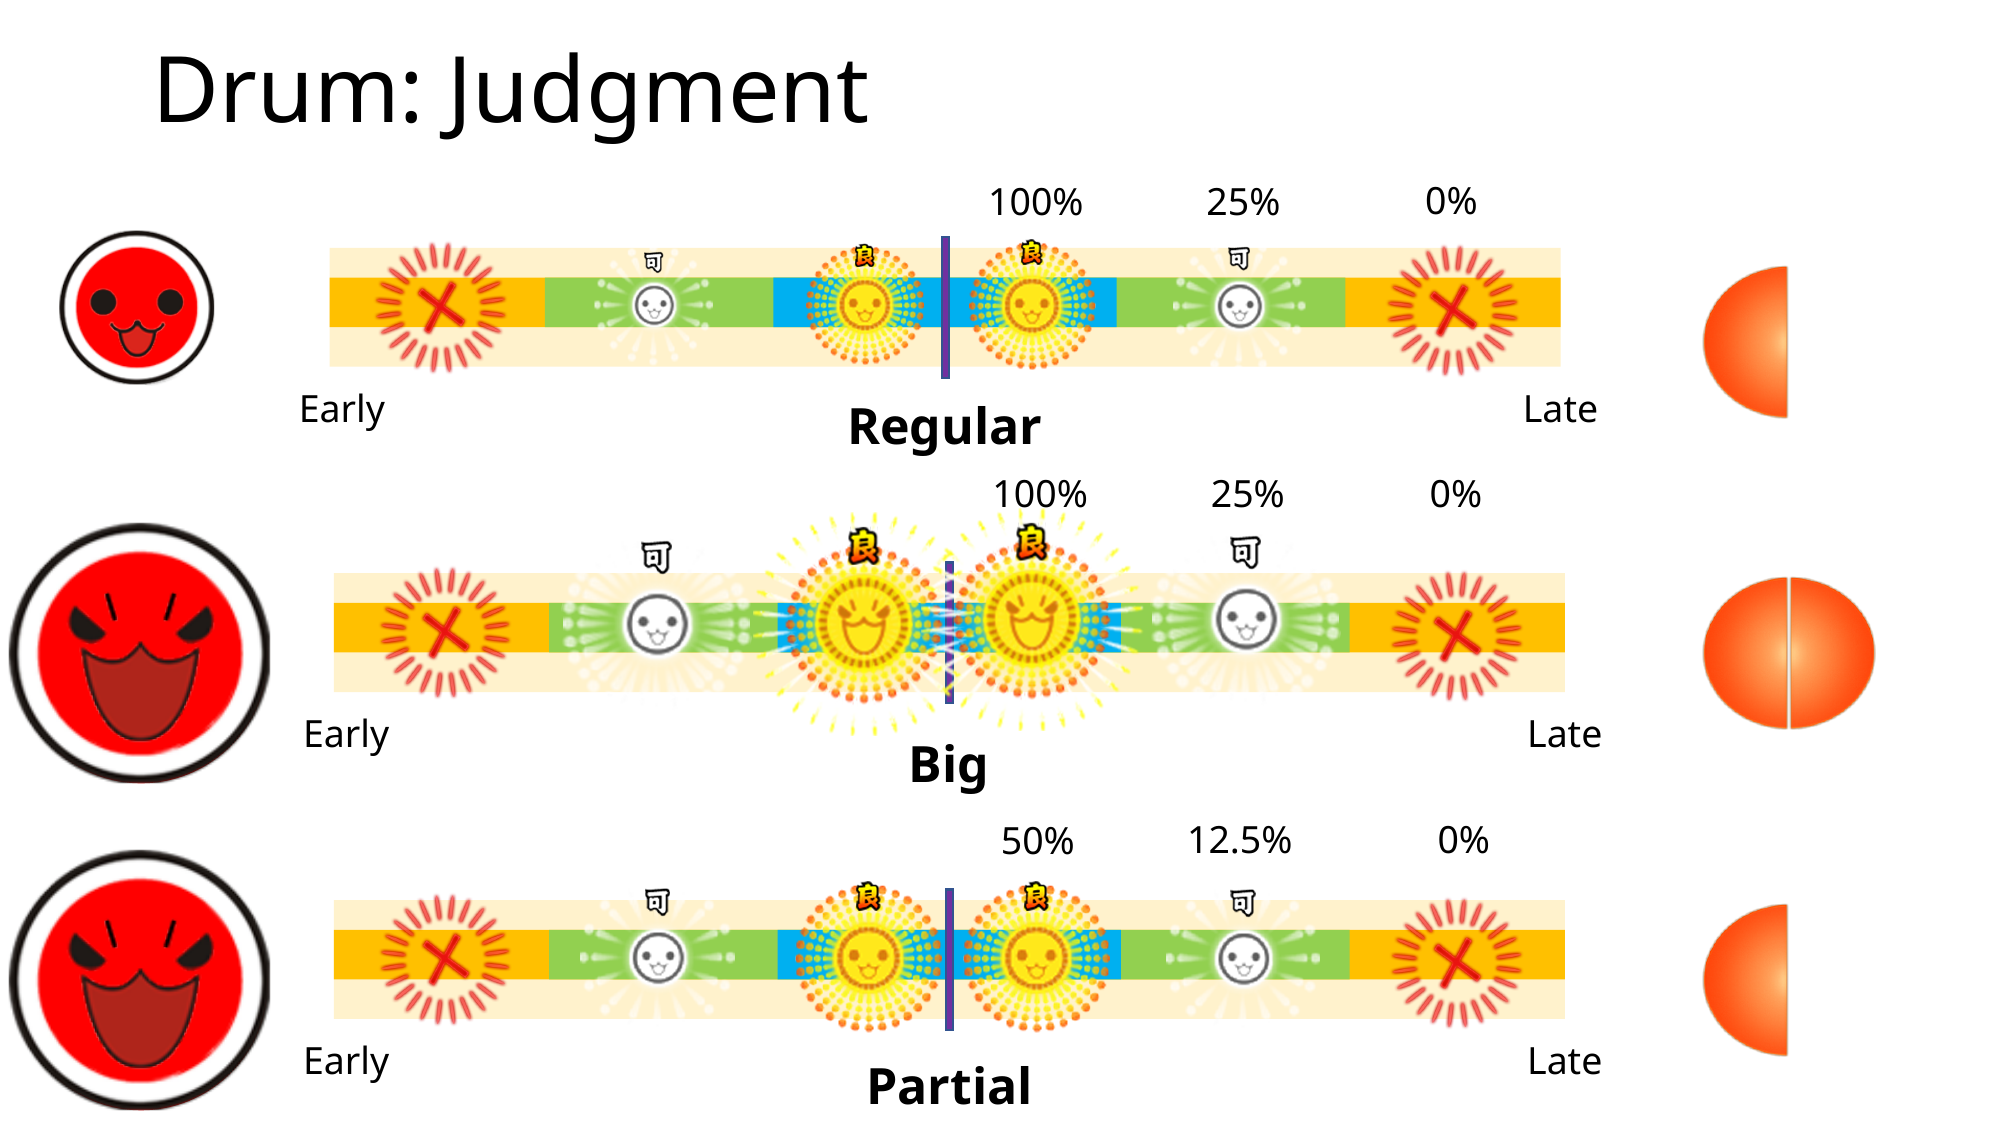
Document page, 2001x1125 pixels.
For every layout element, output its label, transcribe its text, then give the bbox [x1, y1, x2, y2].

picture [818, 285, 829, 292]
text_box 0% [1414, 462, 1498, 522]
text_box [297, 562, 1610, 764]
picture [1389, 569, 1524, 703]
picture [971, 313, 984, 321]
picture [1389, 896, 1524, 1030]
picture [7, 519, 275, 786]
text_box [293, 237, 1606, 439]
picture [807, 292, 820, 299]
text_box 0% [1422, 809, 1506, 869]
picture [1080, 291, 1094, 299]
picture [1385, 243, 1520, 378]
picture [7, 846, 275, 1113]
picture [1082, 303, 1095, 309]
text_box 0% [1410, 169, 1493, 230]
picture [792, 232, 937, 377]
title Drum: Judgment [137, 33, 1863, 153]
picture [807, 303, 826, 308]
text_box 25% [1196, 462, 1300, 522]
picture [778, 868, 1126, 1048]
text_box 100% [973, 170, 1099, 228]
picture [1171, 237, 1308, 374]
picture [978, 303, 990, 309]
picture [1648, 823, 1789, 1125]
picture [808, 312, 820, 319]
text_box 100% [977, 462, 1103, 507]
picture [1150, 522, 1342, 715]
picture [1648, 185, 1930, 808]
picture [797, 941, 813, 950]
text_box 25% [1191, 170, 1296, 230]
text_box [297, 889, 1610, 1091]
text_box Big [893, 764, 1004, 801]
picture [378, 892, 512, 1027]
text_box Regular [832, 439, 1058, 463]
text_box 50% [986, 809, 1090, 868]
picture [954, 228, 1109, 383]
picture [578, 877, 738, 1037]
text_box 12.5% [1172, 809, 1308, 869]
picture [1164, 878, 1323, 1038]
picture [592, 243, 715, 366]
picture [378, 565, 512, 700]
picture [561, 507, 1144, 736]
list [58, 228, 217, 386]
picture [904, 311, 915, 317]
text_box Partial [851, 1091, 1049, 1122]
picture [373, 240, 508, 375]
picture [1071, 280, 1091, 292]
picture [970, 291, 984, 299]
picture [974, 280, 987, 289]
